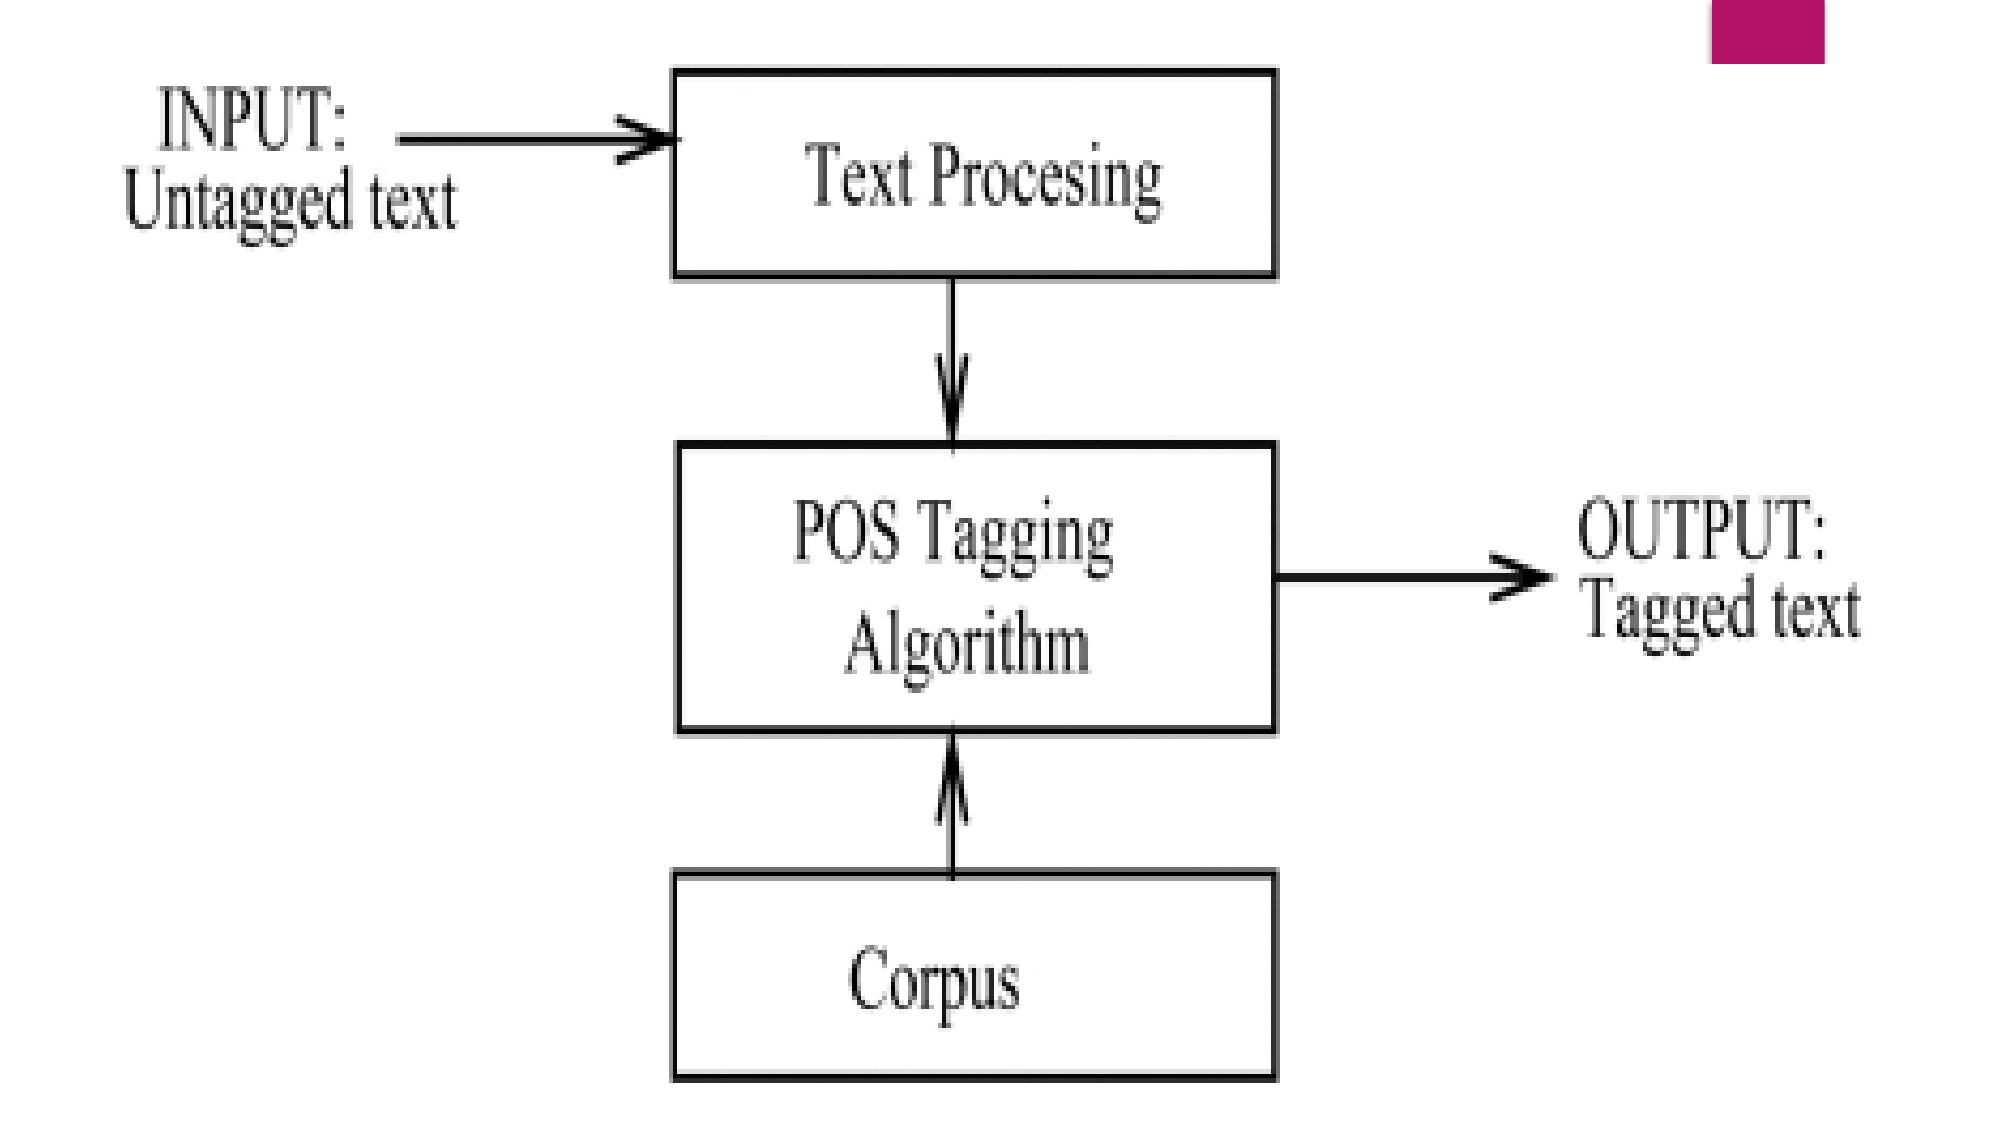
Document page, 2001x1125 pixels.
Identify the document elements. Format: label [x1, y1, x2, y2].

picture [118, 64, 1870, 1089]
